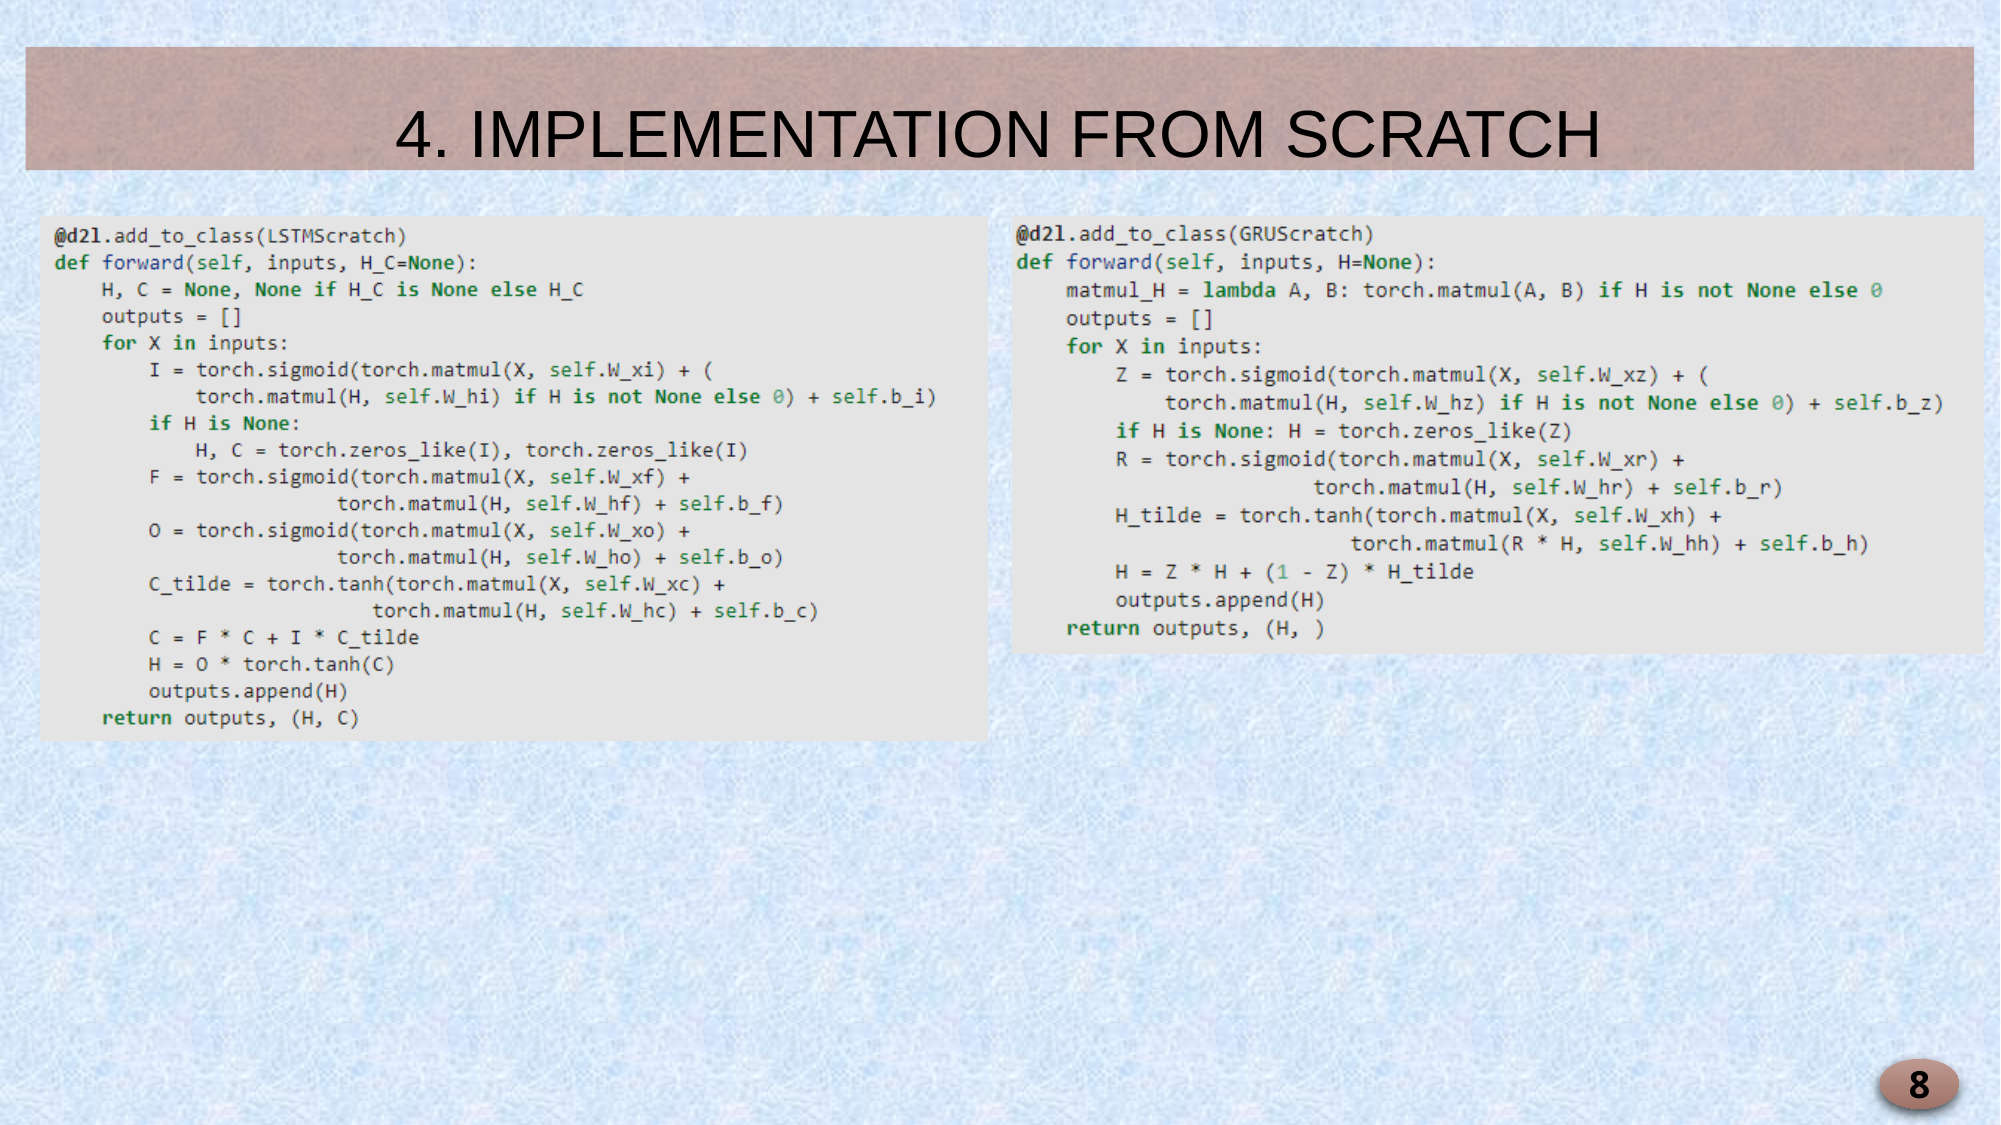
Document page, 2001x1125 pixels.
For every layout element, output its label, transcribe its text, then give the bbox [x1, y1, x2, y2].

picture [0, 0, 2001, 1125]
text_box [40, 195, 1989, 1057]
text_box 8 [1879, 1058, 1960, 1109]
text_box 4. IMPLEMENTATION FROM SCRATCH [25, 46, 1975, 171]
